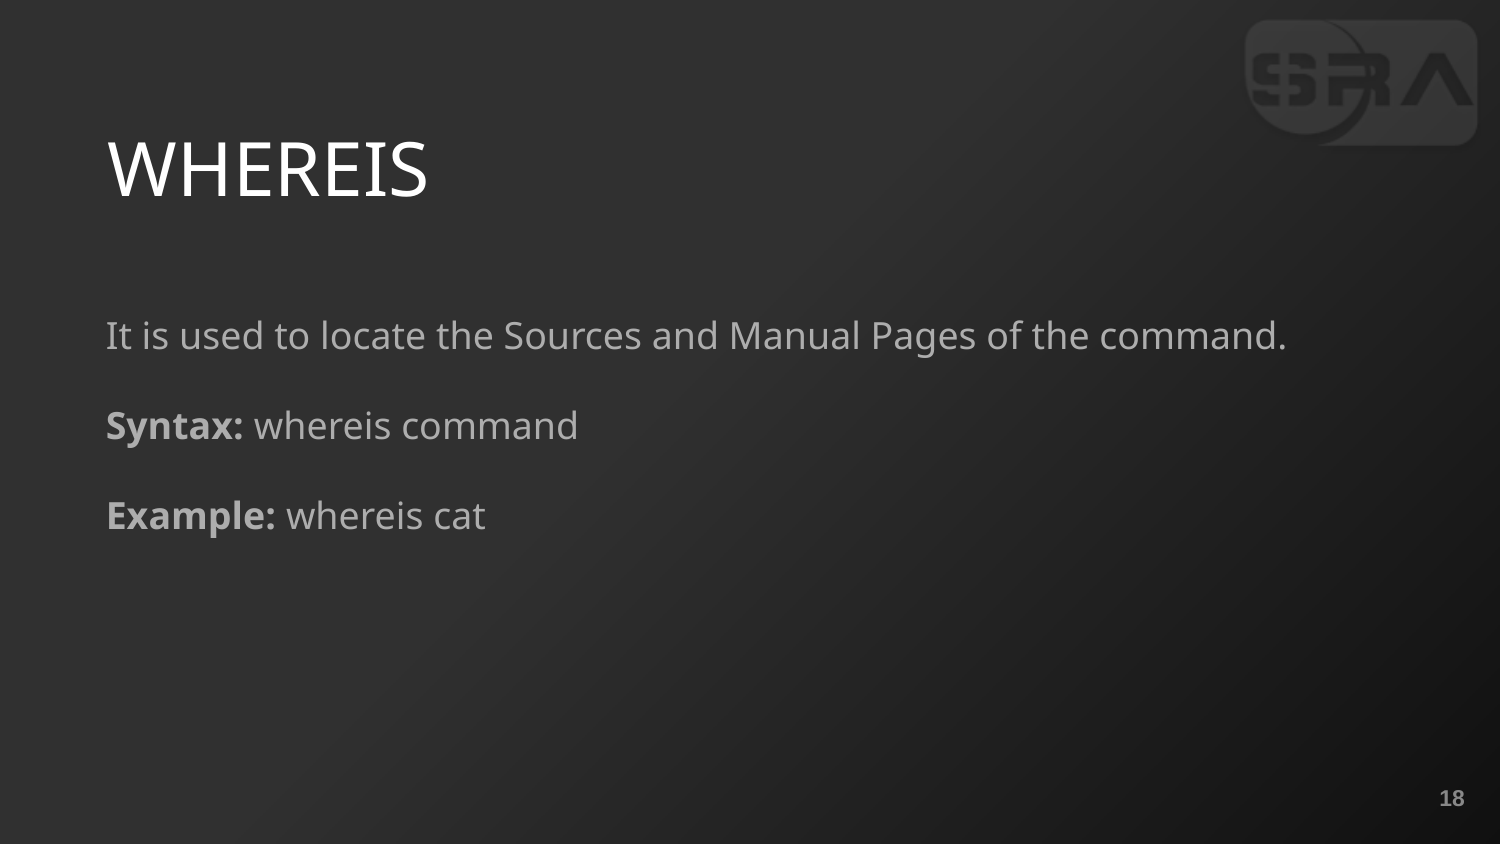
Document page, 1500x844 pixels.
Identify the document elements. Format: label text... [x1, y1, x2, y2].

text_box It is used to locate the Sources and Manual Pages of the command. Syntax: whereis command Example: whereis cat [105, 287, 1413, 538]
title WHEREIS [105, 119, 506, 263]
slide_number ‹#› [1389, 764, 1480, 830]
picture [0, 0, 1500, 844]
